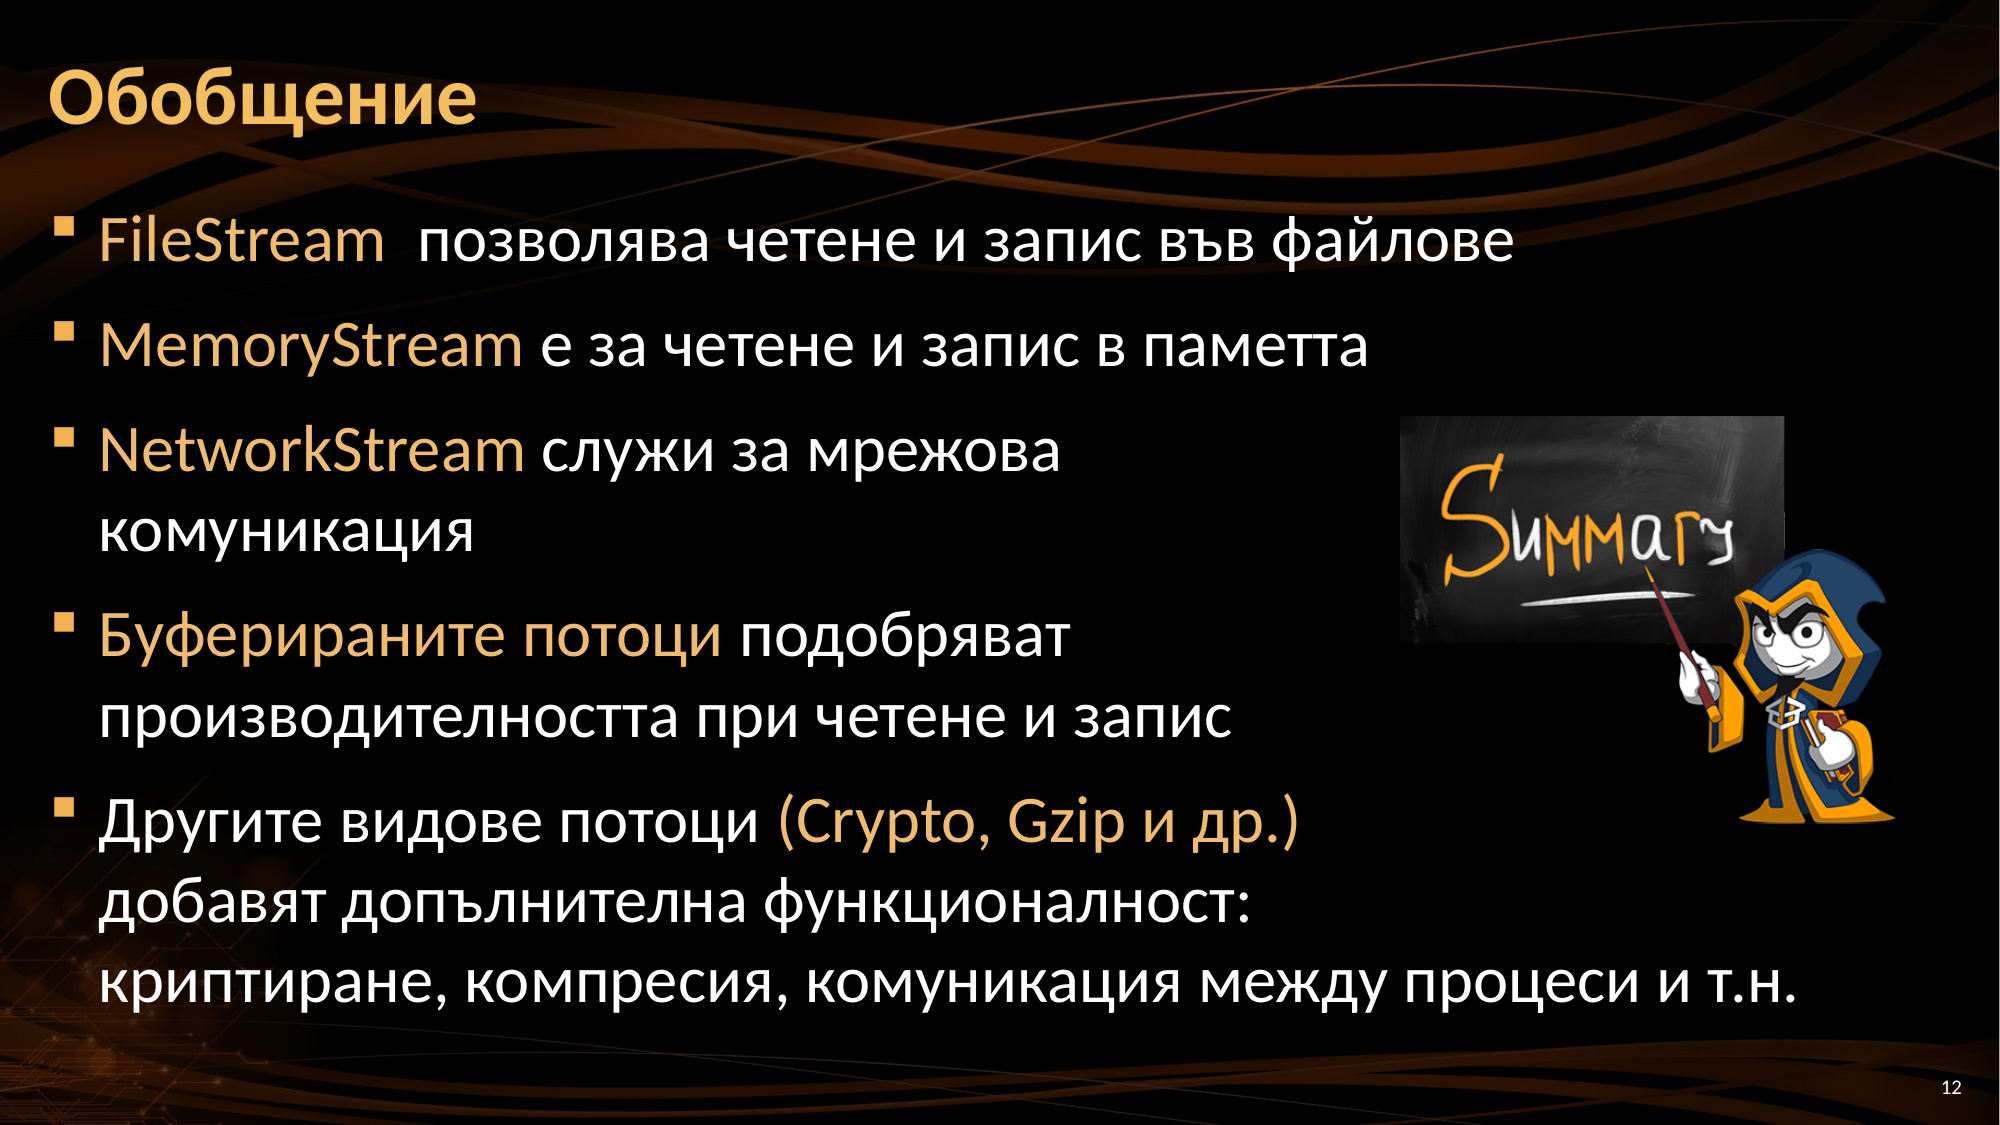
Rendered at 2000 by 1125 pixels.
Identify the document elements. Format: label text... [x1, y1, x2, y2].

title Обобщение [30, 6, 1602, 189]
list FileStream позволява четене и запис във файлове MemoryStream е за четене и запис в паметта NetworkStream служи за мрежова комуникация Буферираните потоци подобряват производителността при четене и запис Другите видове потоци (Crypto, Gzip и др.) добавят допълнителна функционалност: криптиране, компресия, комуникация между процеси и т.н. [31, 188, 1968, 1103]
picture [0, 0, 2000, 1125]
slide_number 12 [1897, 1070, 1968, 1103]
